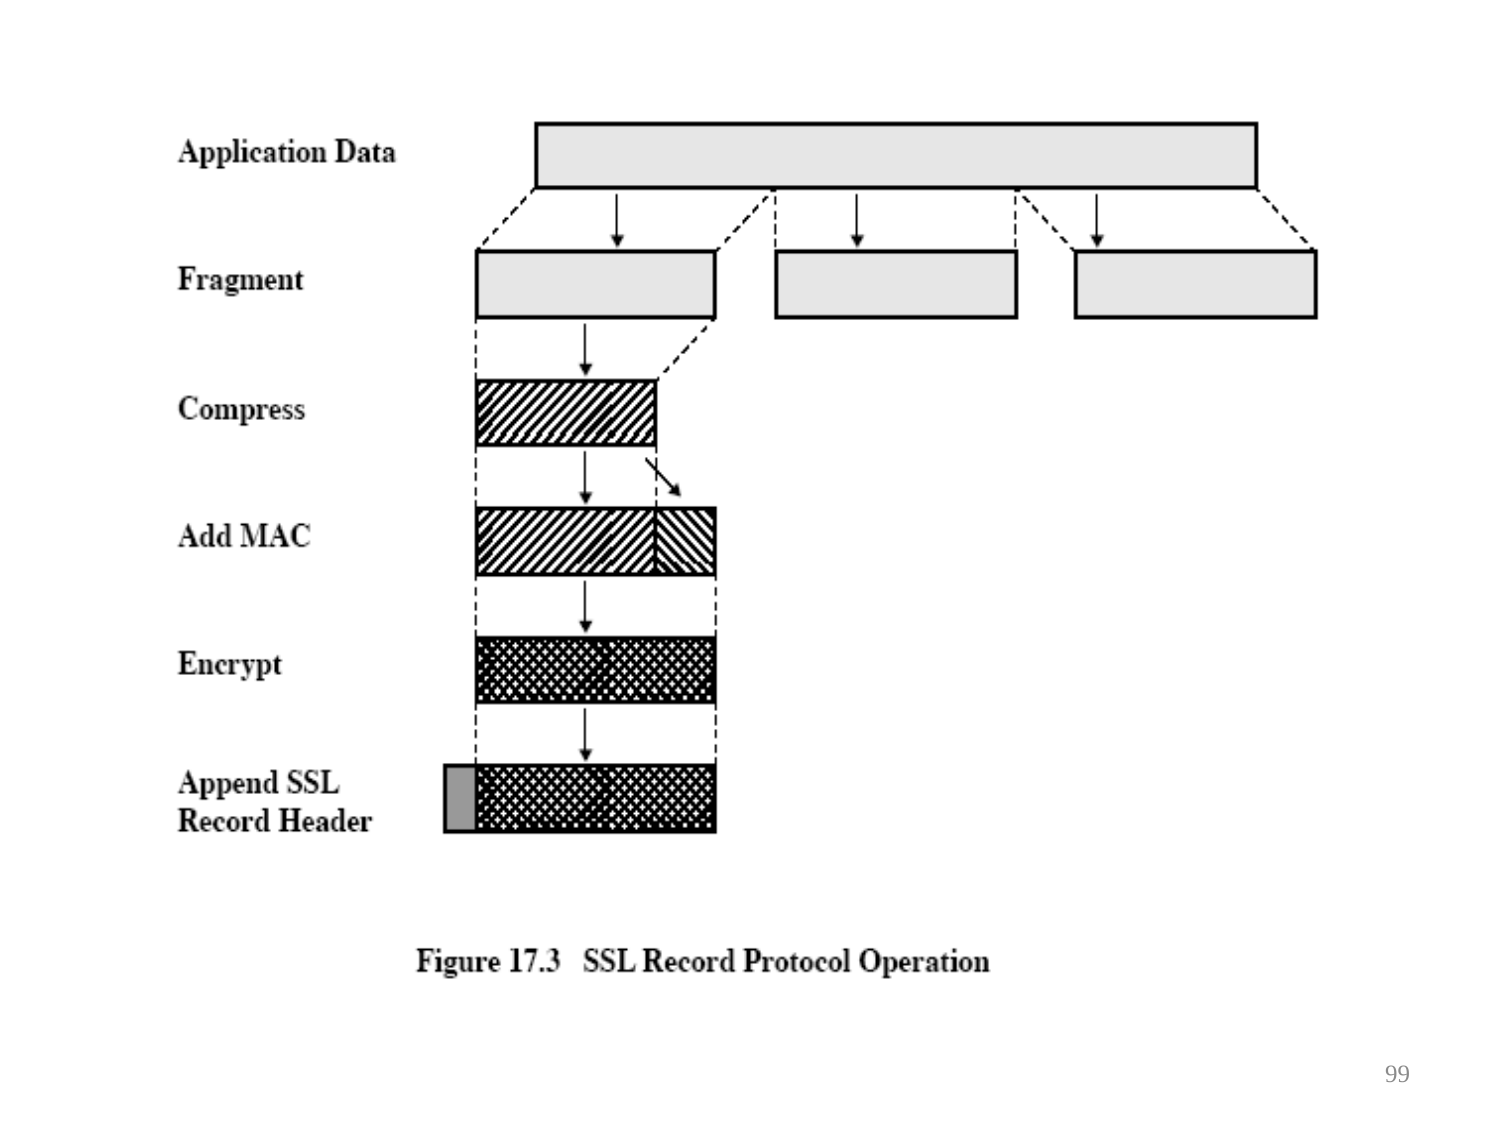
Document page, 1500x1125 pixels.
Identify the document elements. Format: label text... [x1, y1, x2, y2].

slide_number 99 [1074, 1042, 1425, 1103]
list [149, 99, 1351, 1001]
